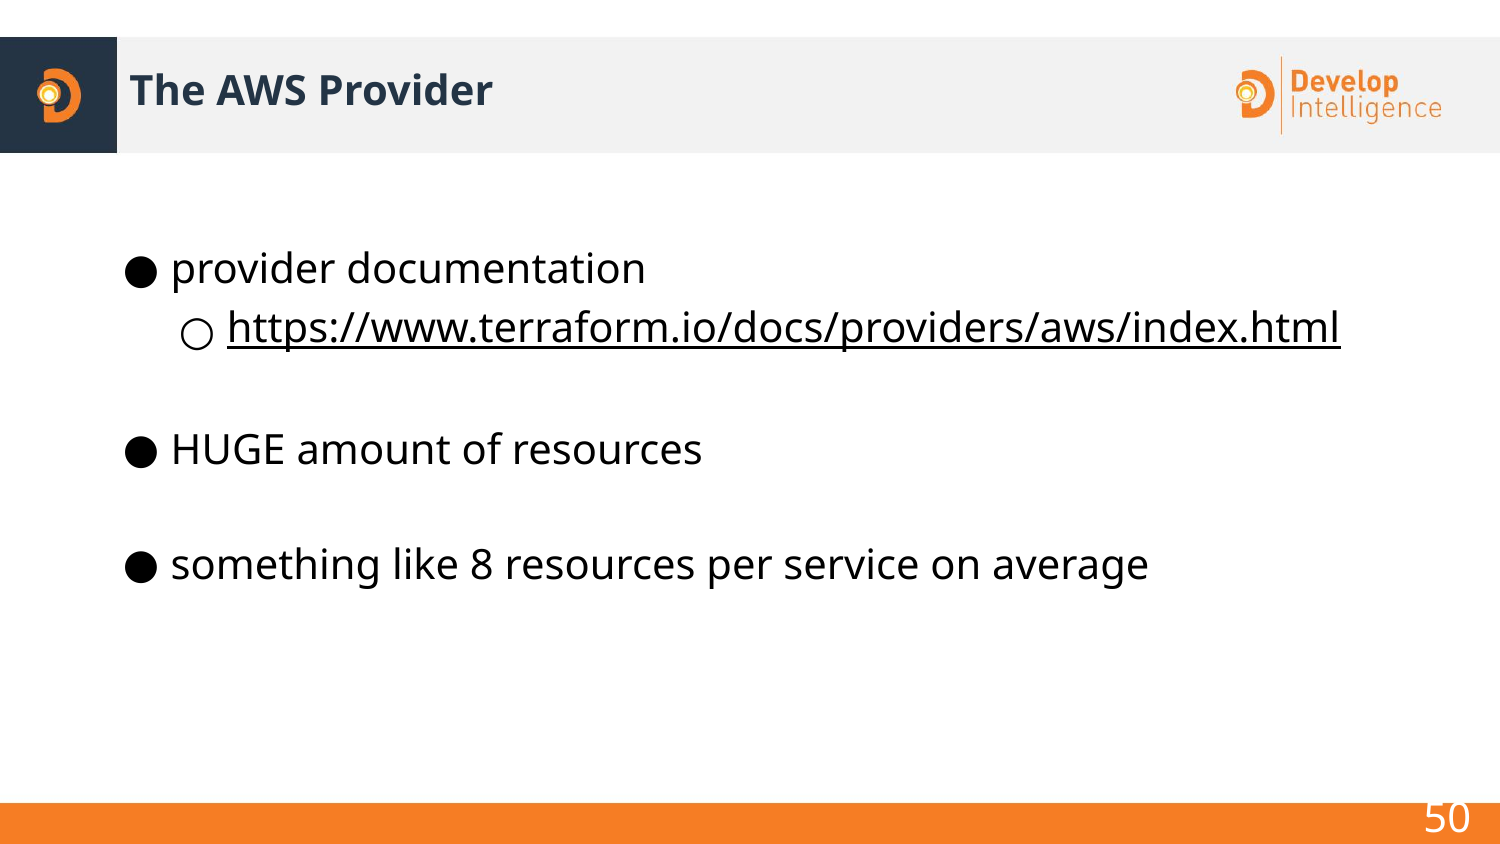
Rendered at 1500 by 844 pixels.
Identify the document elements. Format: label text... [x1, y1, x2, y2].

list provider documentation https://www.terraform.io/docs/providers/aws/index.html HUGE amount of resources something like 8 resources per service on average [103, 228, 1397, 720]
picture [0, 0, 1500, 844]
title The AWS Provider [118, 36, 1500, 148]
slide_number ‹#› [1396, 800, 1499, 838]
